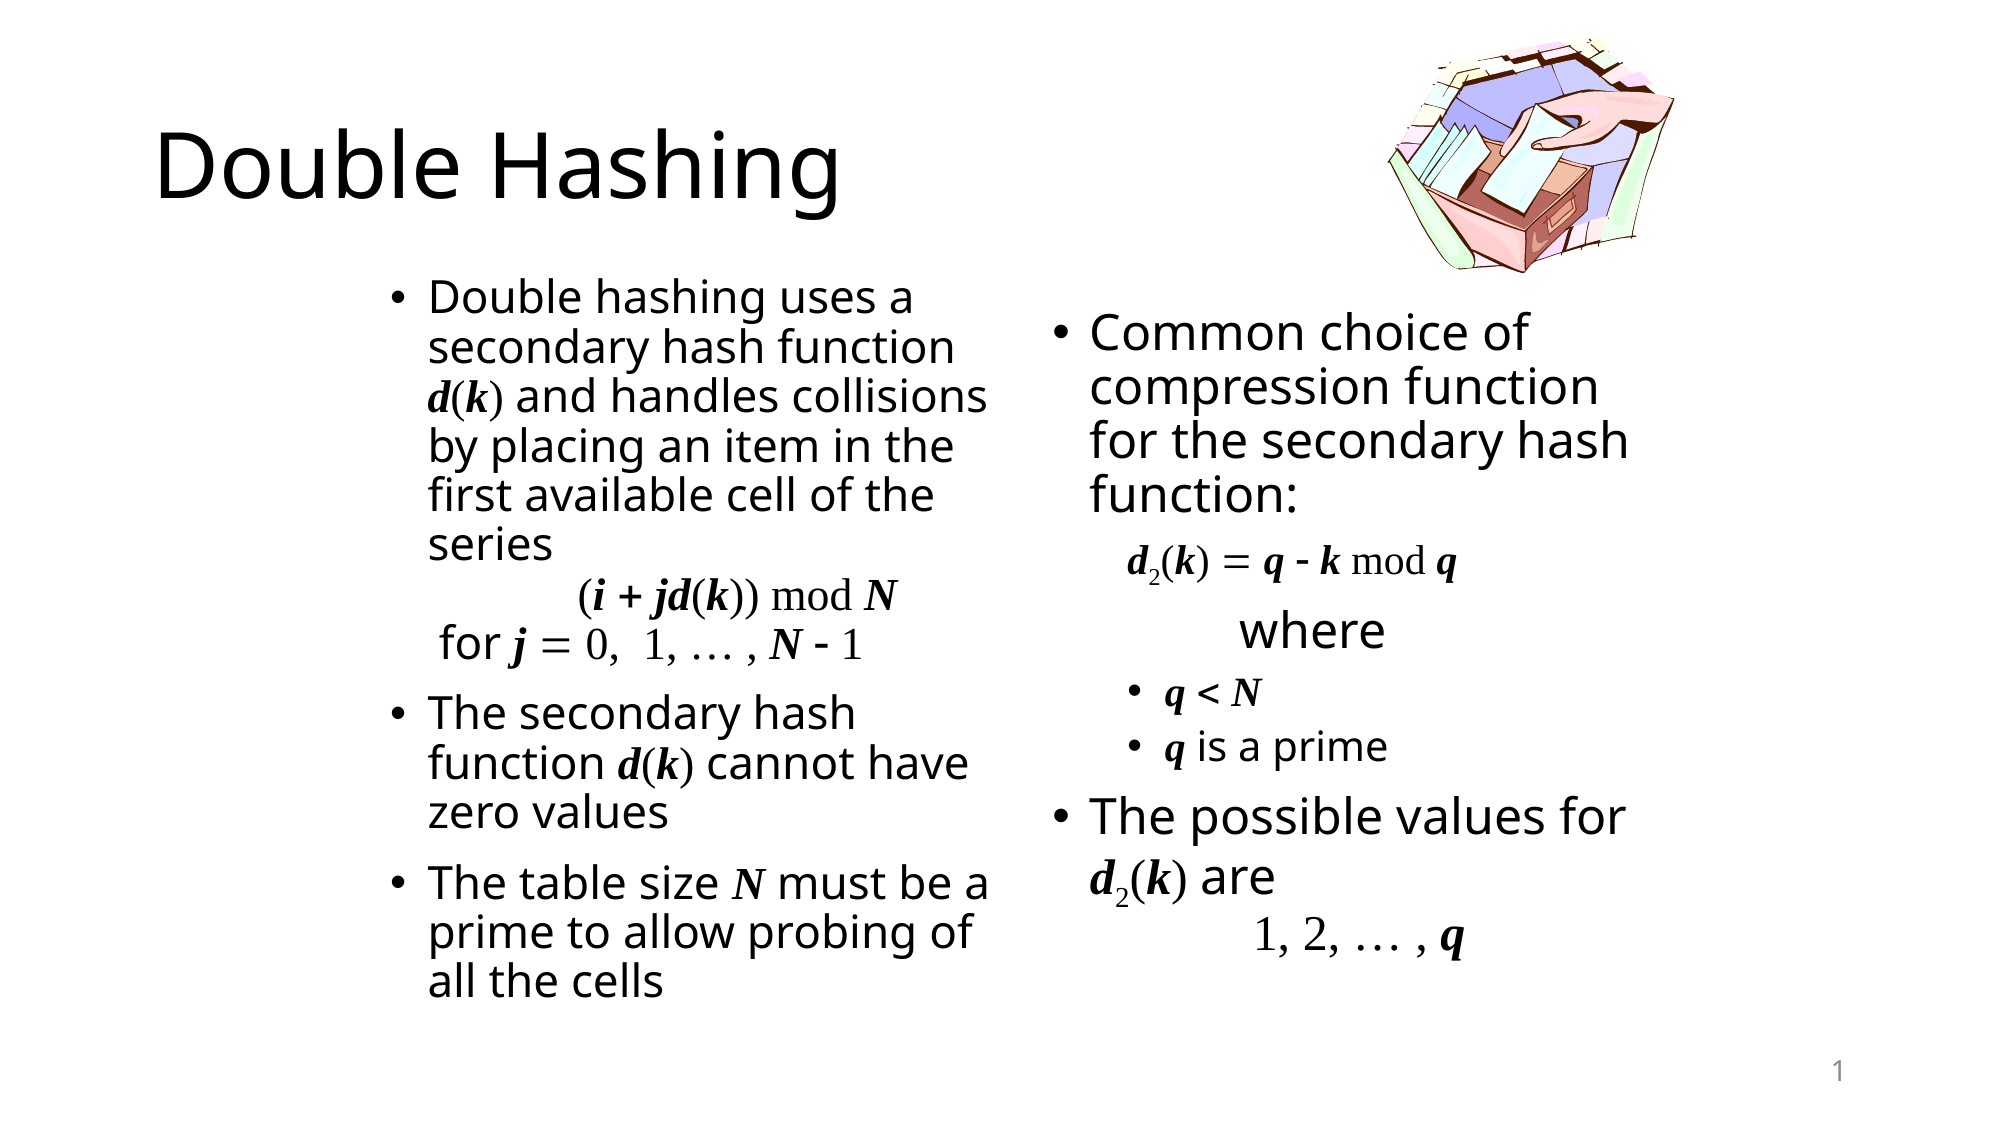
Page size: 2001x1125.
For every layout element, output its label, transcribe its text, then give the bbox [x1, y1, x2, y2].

list Common choice of compression function for the secondary hash function: d2(k) = q - k mod q where q < N q is a prime The possible values for d2(k) are 1, 2, … , q [1037, 299, 1688, 963]
list Double hashing uses a secondary hash function d(k) and handles collisions by placing an item in the first available cell of the series (i + jd(k)) mod N for j = 0, 1, … , N - 1 The secondary hash function d(k) cannot have zero values The table size N must be a prime to allow probing of all the cells [375, 266, 1025, 1063]
slide_number 1 [1412, 1042, 1863, 1103]
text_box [1387, 37, 1675, 274]
title Double Hashing [137, 59, 1863, 278]
